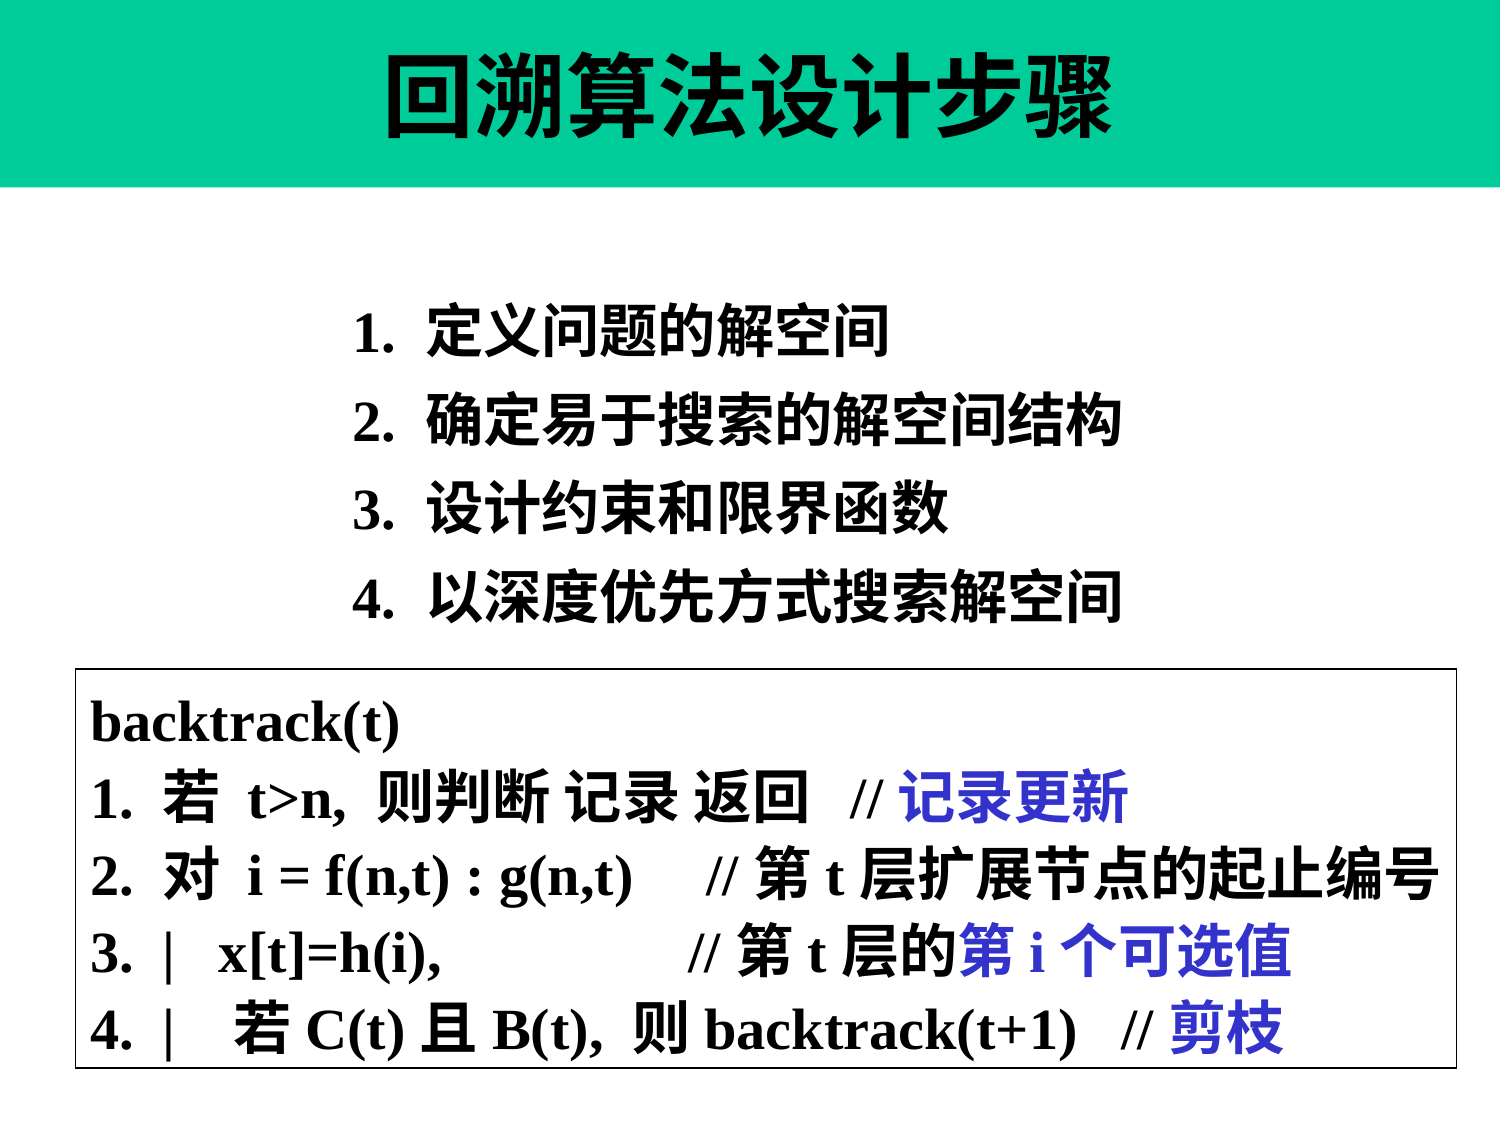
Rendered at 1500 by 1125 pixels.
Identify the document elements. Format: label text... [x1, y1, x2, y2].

text_box backtrack(t) 1. 若 t>n, 则判断 记录 返回 //记录更新 2. 对 i = f(n,t) : g(n,t) //第t层扩展节点的起止编号 3. | x[t]=h(i), //第t层的第i个可选值 4. | 若C(t)且B(t), 则backtrack(t+1) //剪枝 [75, 668, 1457, 1069]
title 回溯算法设计步骤 [0, 0, 1500, 188]
text_box 1. 定义问题的解空间 2. 确定易于搜索的解空间结构 3. 设计约束和限界函数 4. 以深度优先方式搜索解空间 [337, 279, 1153, 638]
